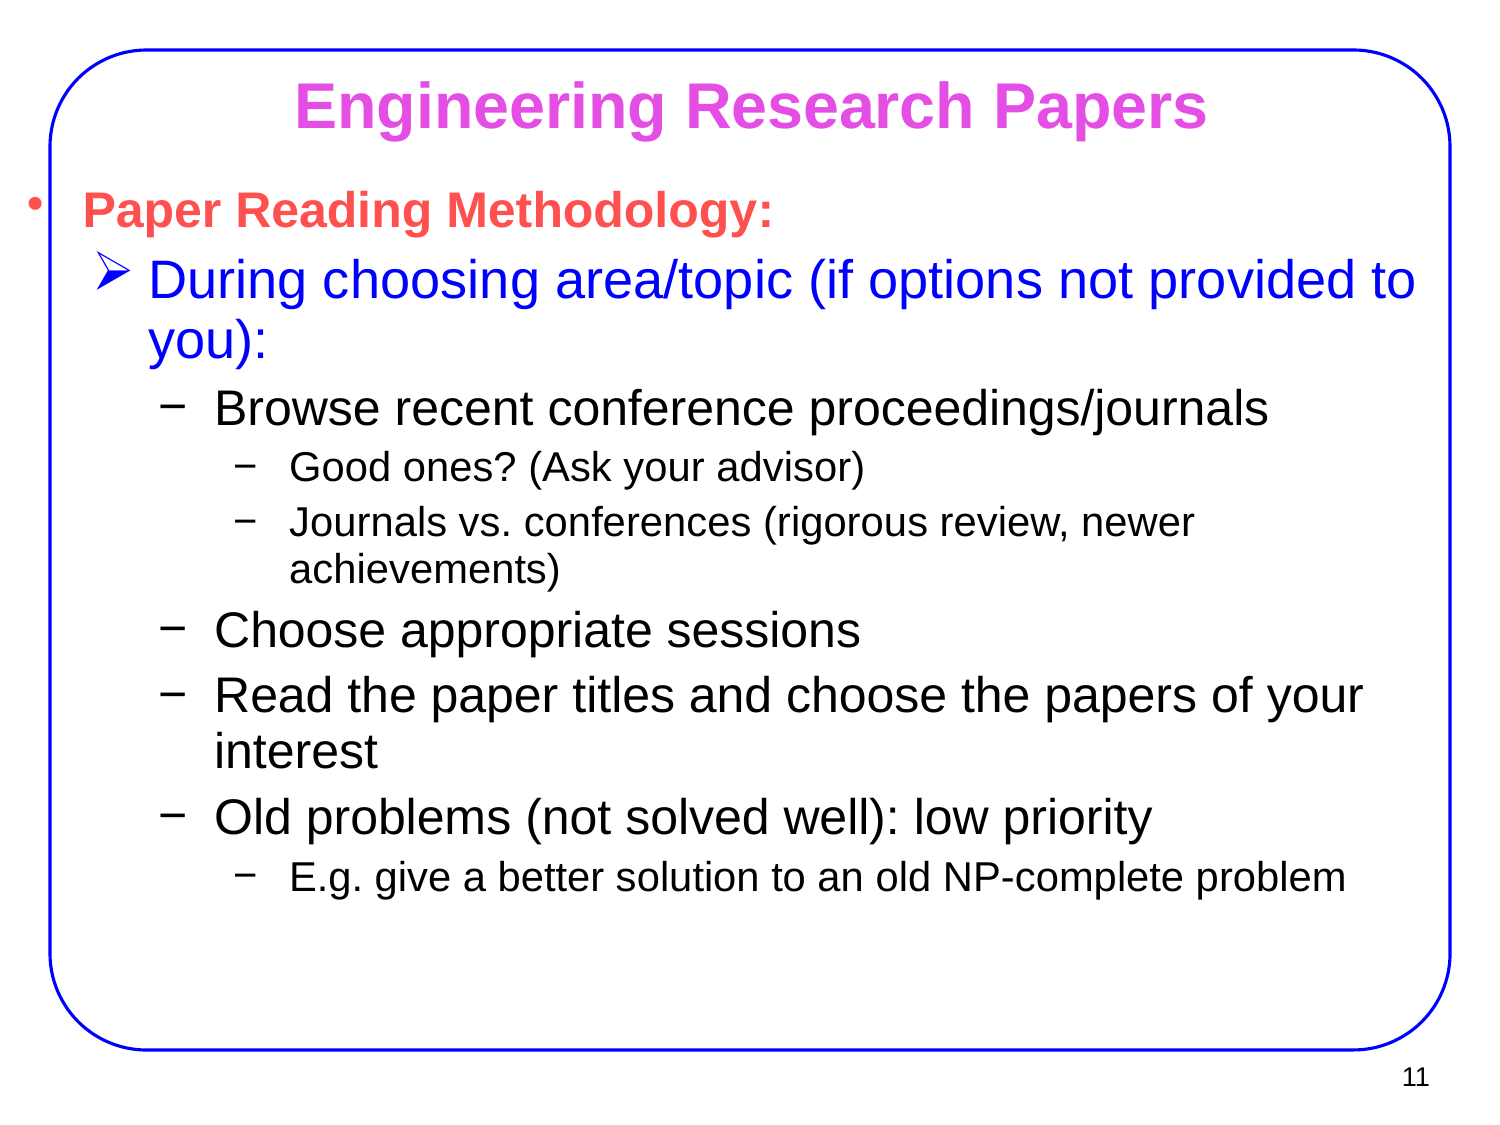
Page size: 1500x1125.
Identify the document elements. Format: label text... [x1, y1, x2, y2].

slide_number 11 [1351, 1067, 1444, 1104]
title Engineering Research Papers [113, 66, 1389, 140]
list Paper Reading Methodology: During choosing area/topic (if options not provided to you): Browse recent conference proceedings/journals Good ones? (Ask your advisor) Journals vs. conferences (rigorous review, newer achievements) Choose appropriate sessions Read the paper titles and choose the papers of your interest Old problems (not solved well): low priority E.g. give a better solution to an old NP-complete problem [11, 175, 1465, 1067]
